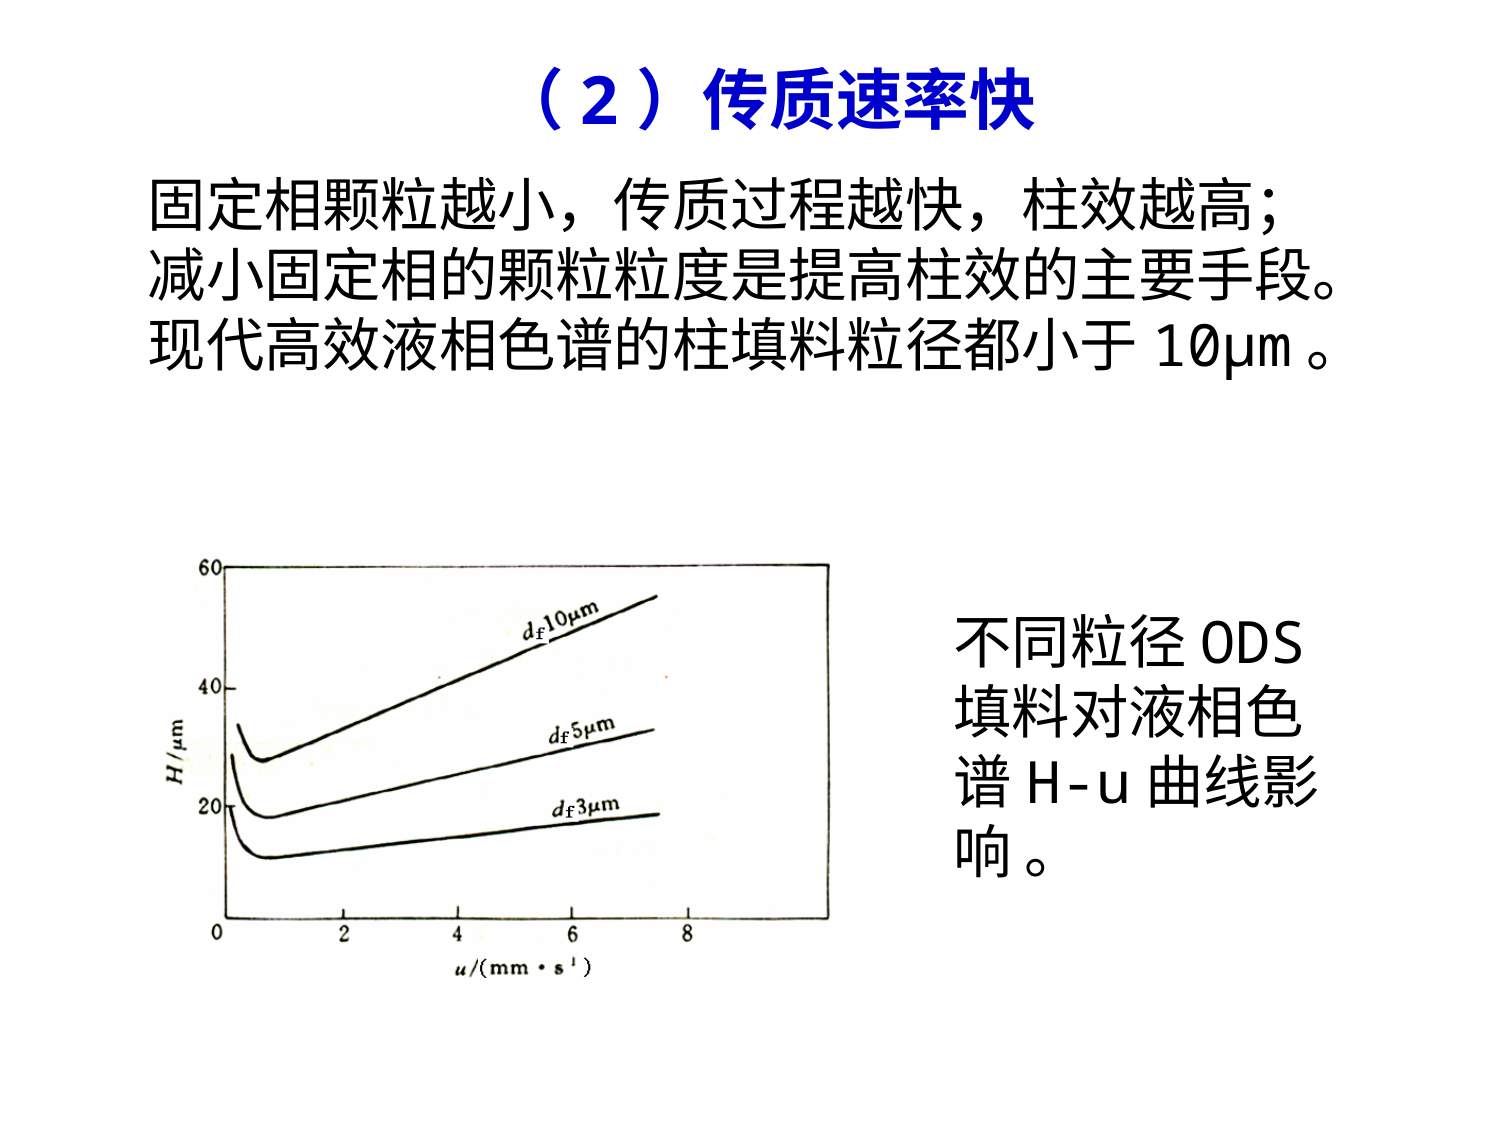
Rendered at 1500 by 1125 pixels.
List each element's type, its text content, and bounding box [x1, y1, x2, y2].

text_box 固定相颗粒越小，传质过程越快，柱效越高； 减小固定相的颗粒粒度是提高柱效的主要手段。 现代高效液相色谱的柱填料粒径都小于10μm。 [41, 160, 1447, 386]
picture [159, 550, 834, 979]
text_box （2）传质速率快 [75, 50, 1459, 173]
text_box 不同粒径ODS填料对液相色谱H-u曲线影响 。 [938, 598, 1341, 893]
